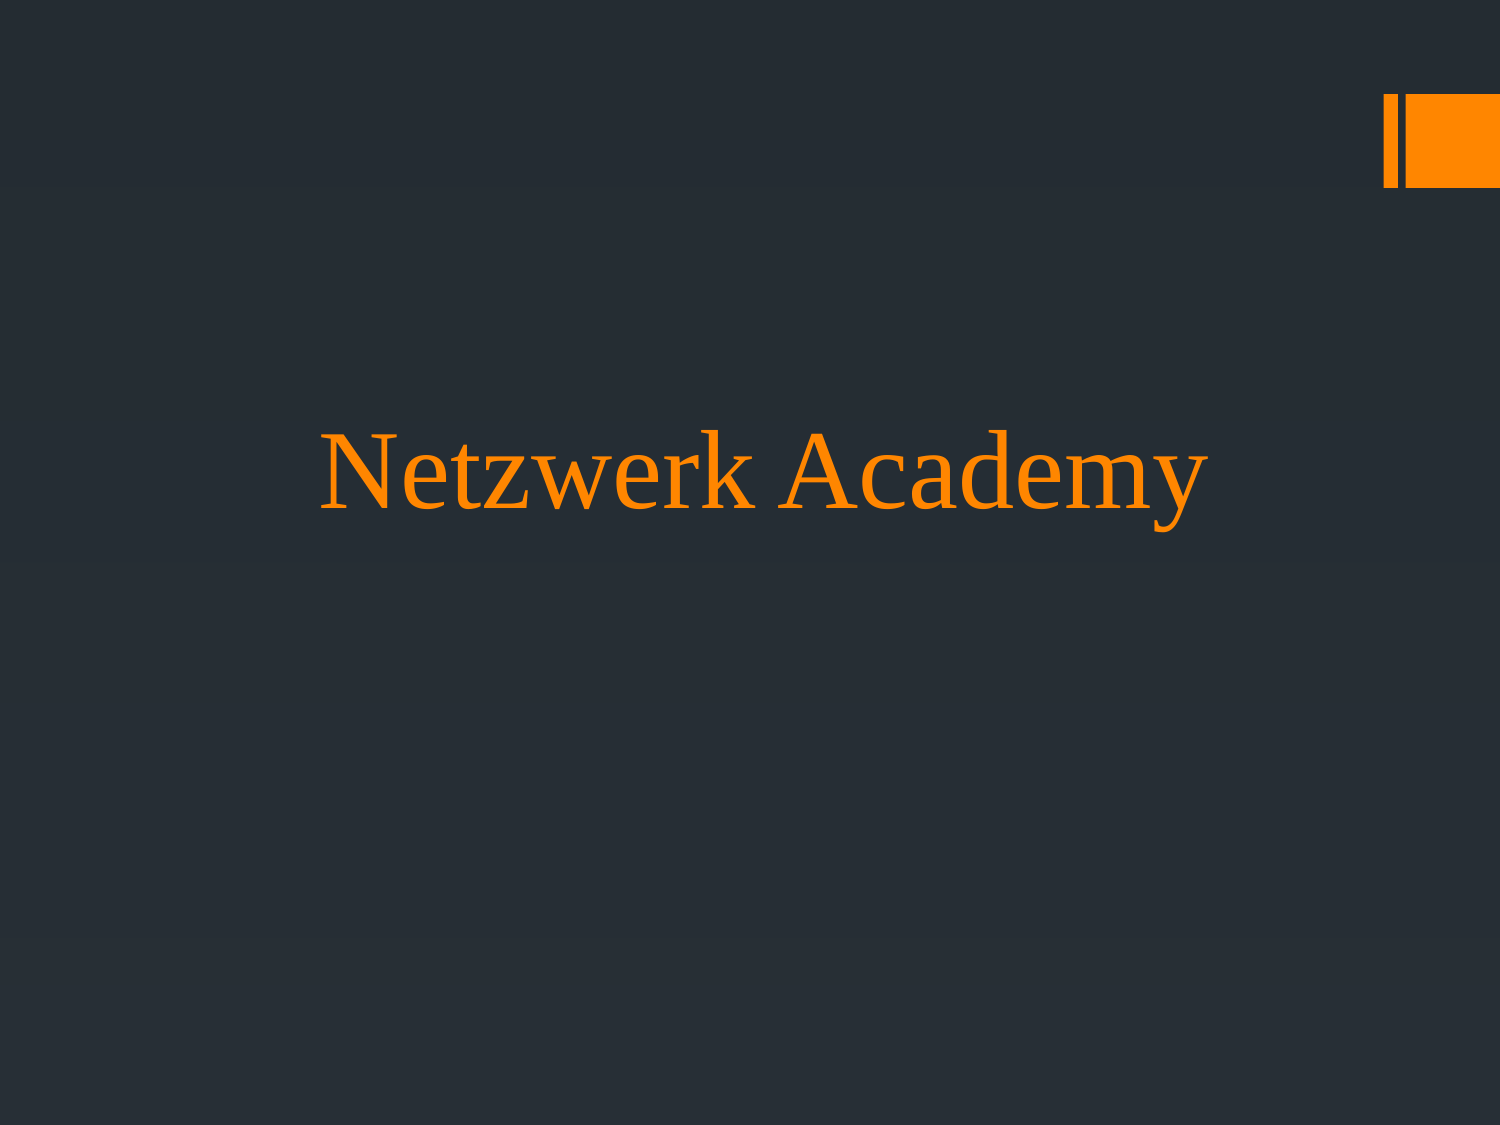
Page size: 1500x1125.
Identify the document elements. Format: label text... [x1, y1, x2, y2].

title Netzwerk Academy [137, 350, 1338, 539]
